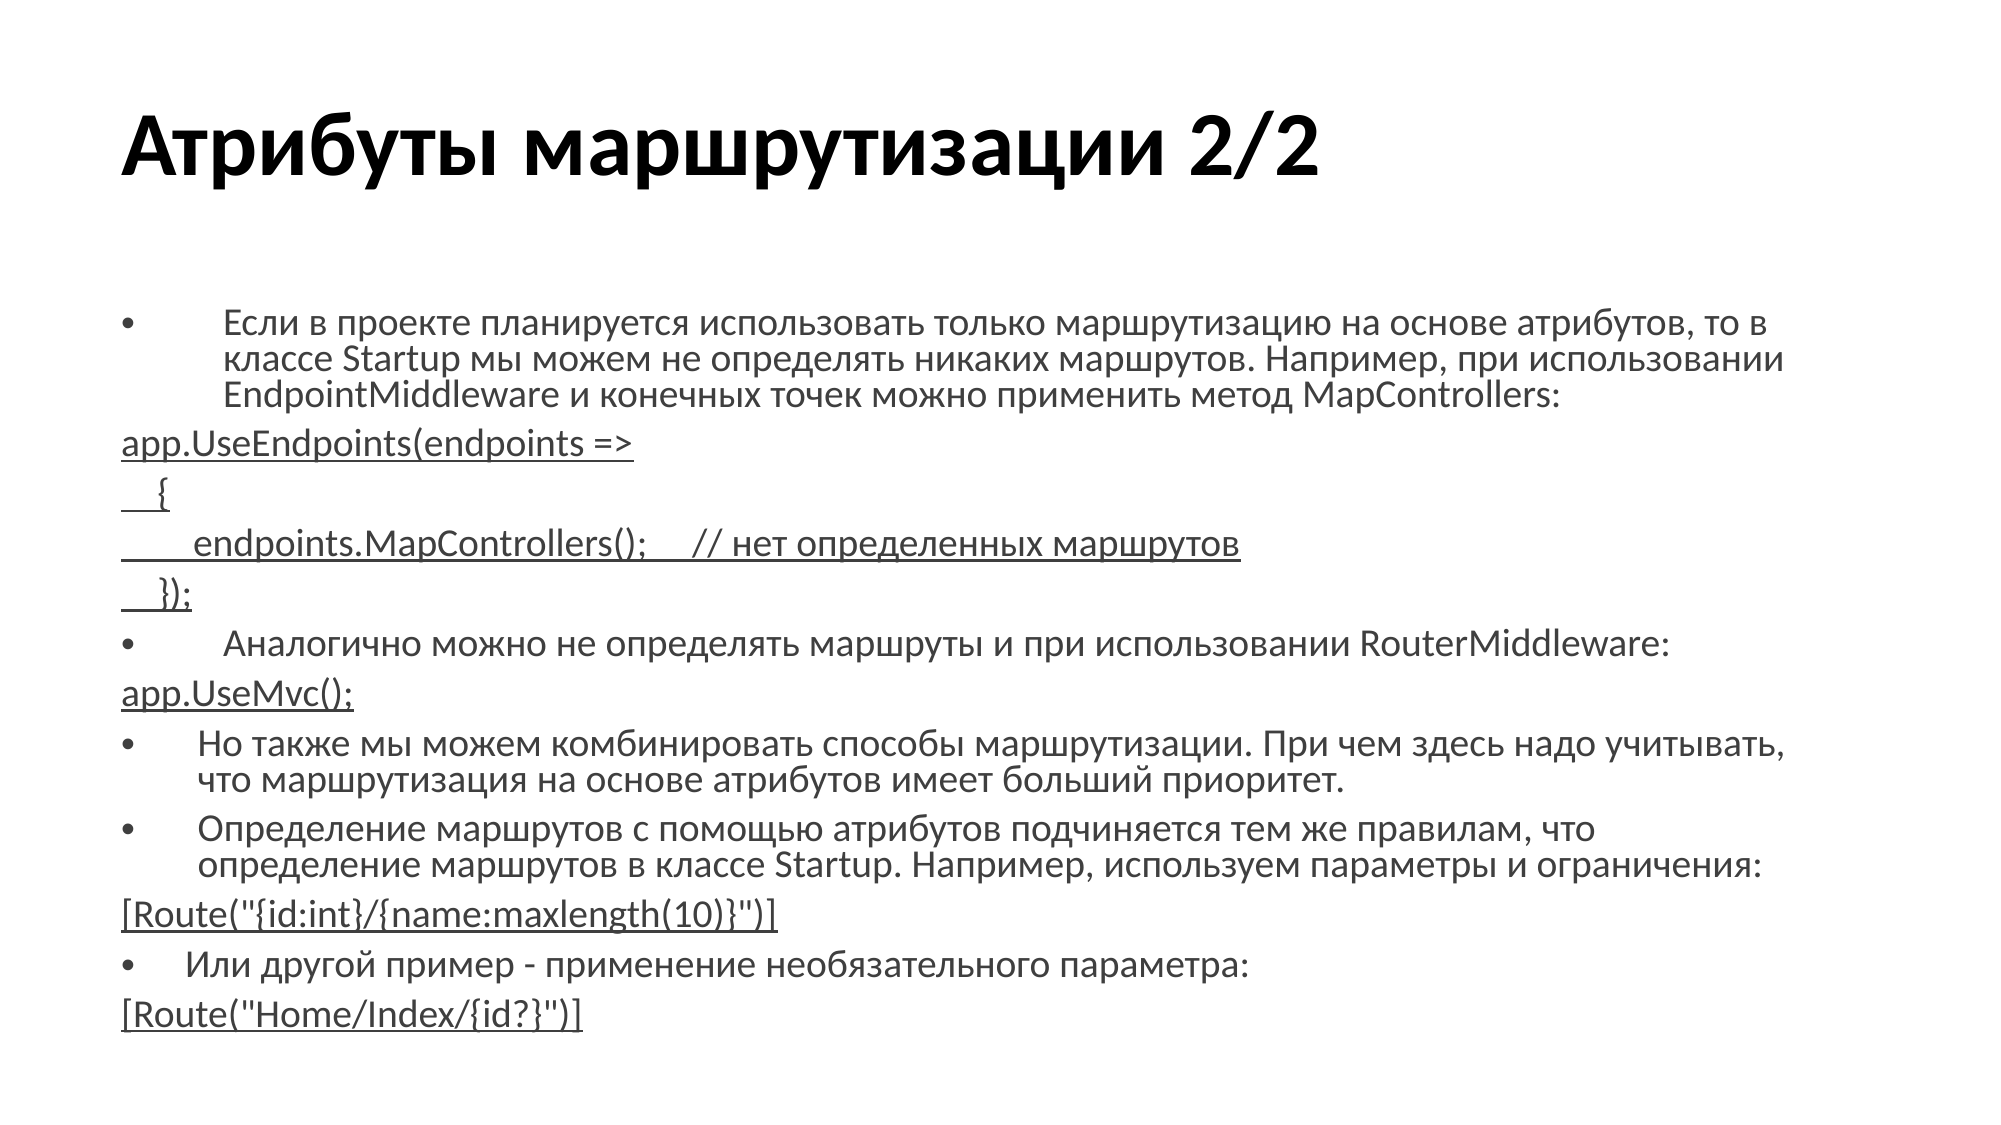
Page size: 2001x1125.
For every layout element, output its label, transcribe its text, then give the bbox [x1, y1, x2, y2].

title Атрибуты маршрутизации 2/2 [106, 42, 1832, 260]
list Если в проекте планируется использовать только маршрутизацию на основе атрибутов, то в классе Startup мы можем не определять никаких маршрутов. Например, при использовании EndpointMiddleware и конечных точек можно применить метод MapControllers: app.UseEndpoints(endpoints => { endpoints.MapControllers(); // нет определенных маршрутов }); Аналогично можно не определять маршруты и при использовании RouterMiddleware: app.UseMvc(); Но также мы можем комбинировать способы маршрутизации. При чем здесь надо учитывать, что маршрутизация на основе атрибутов имеет больший приоритет. Определение маршрутов с помощью атрибутов подчиняется тем же правилам, что определение маршрутов в классе Startup. Например, используем параметры и ограничения: [Route("{id:int}/{name:maxlength(10)}")] Или другой пример - применение необязательного параметра: [Route("Home/Index/{id?}")] [106, 299, 1832, 1079]
